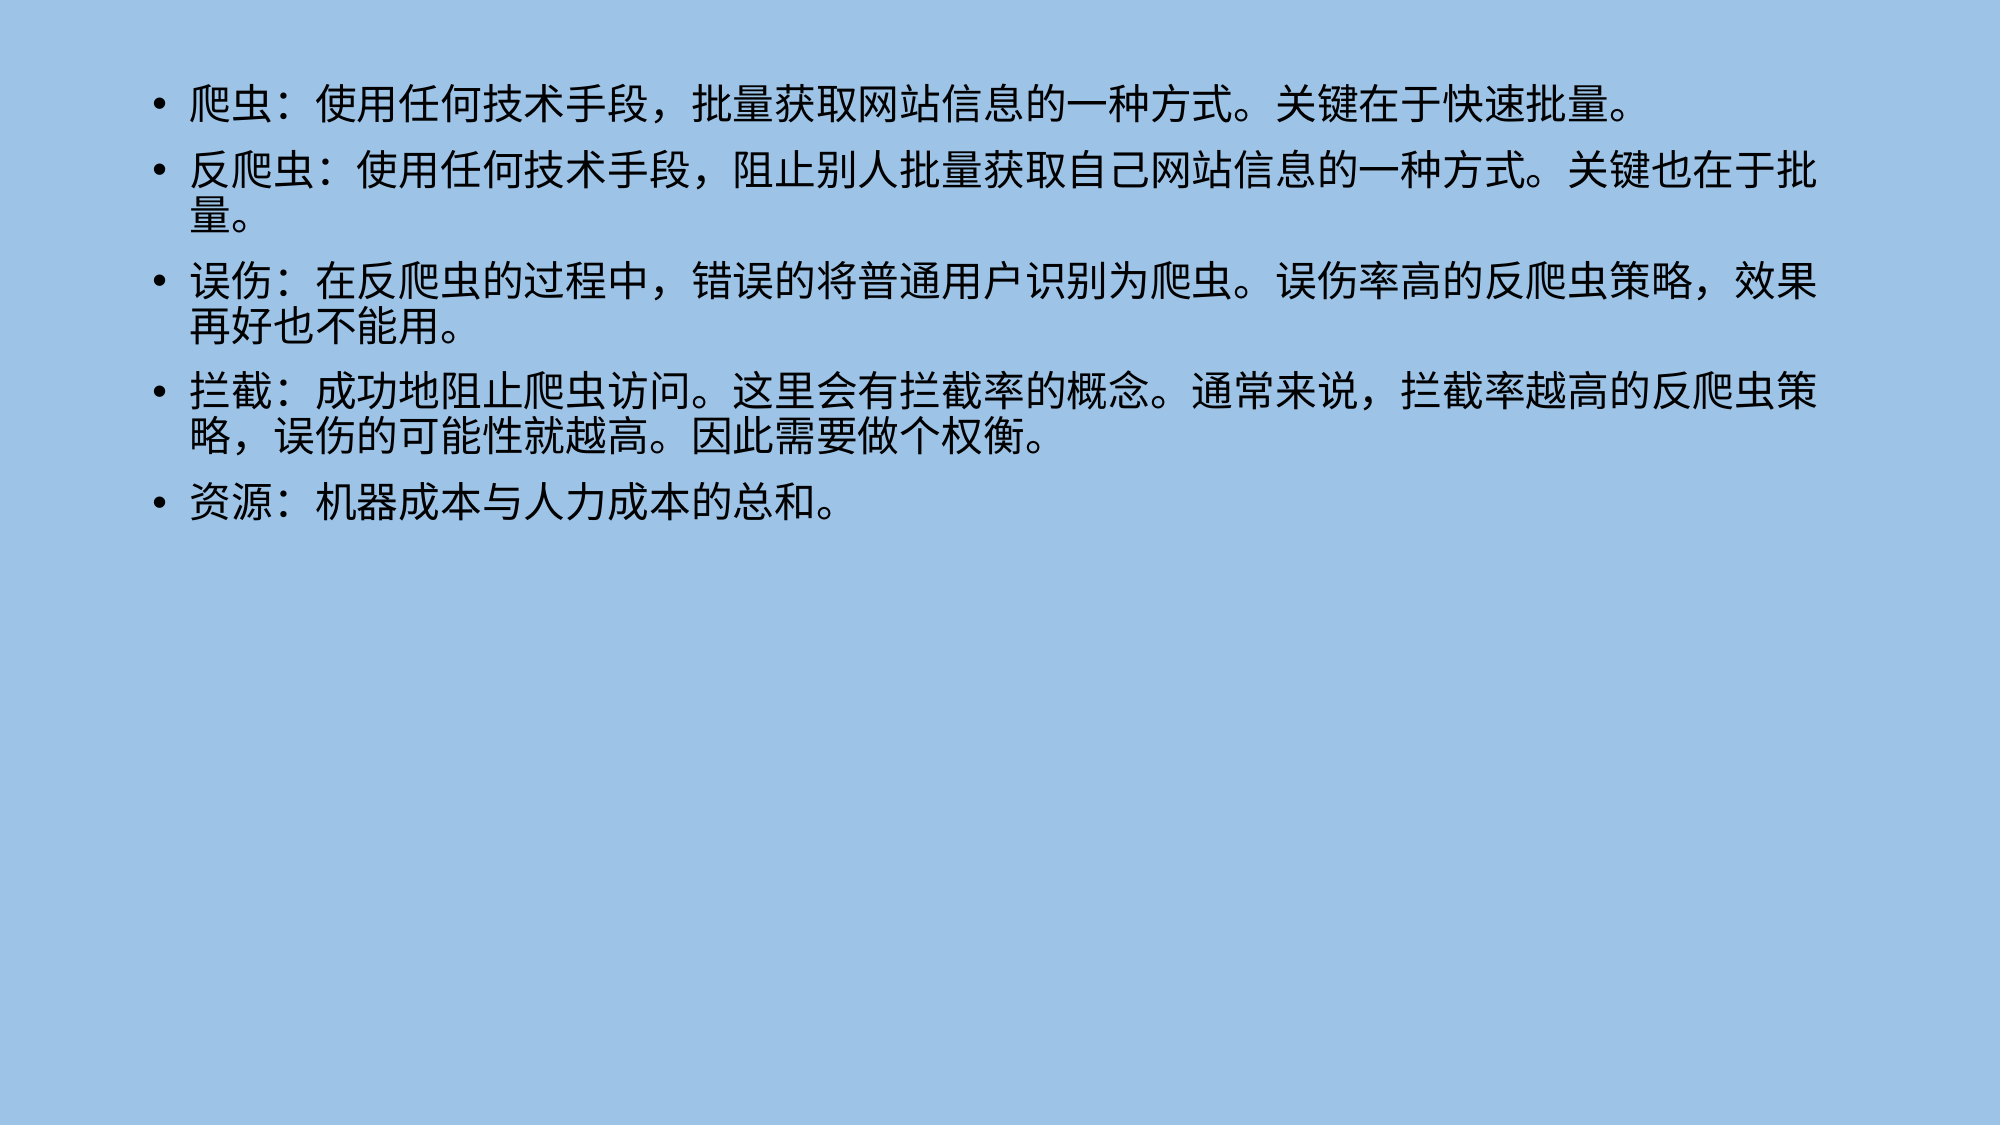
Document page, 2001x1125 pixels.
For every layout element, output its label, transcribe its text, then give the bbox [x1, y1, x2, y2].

list 爬虫：使用任何技术手段，批量获取网站信息的一种方式。关键在于快速批量。 反爬虫：使用任何技术手段，阻止别人批量获取自己网站信息的一种方式。关键也在于批量。 误伤：在反爬虫的过程中，错误的将普通用户识别为爬虫。误伤率高的反爬虫策略，效果再好也不能用。 拦截：成功地阻止爬虫访问。这里会有拦截率的概念。通常来说，拦截率越高的反爬虫策略，误伤的可能性就越高。因此需要做个权衡。 资源：机器成本与人力成本的总和。 [137, 75, 1863, 1014]
